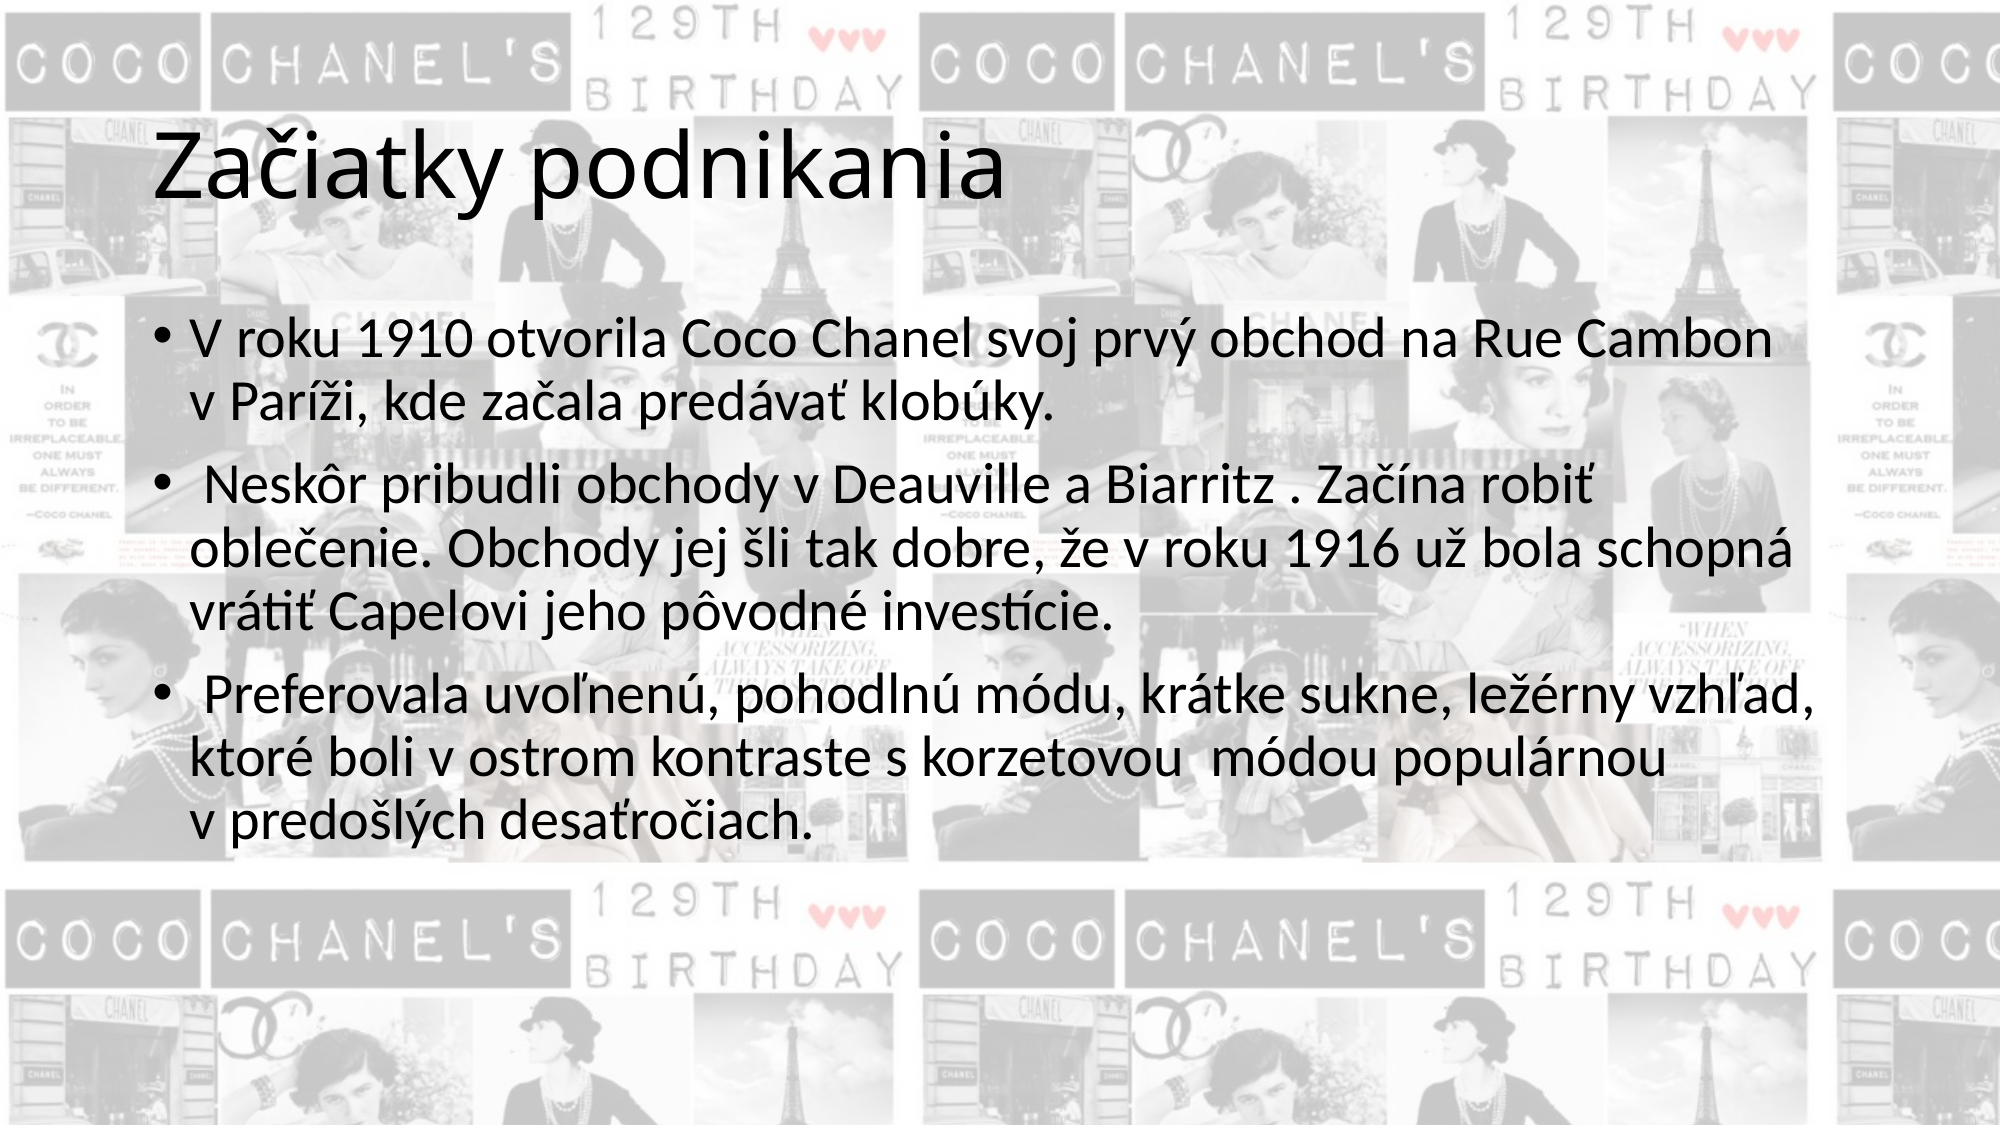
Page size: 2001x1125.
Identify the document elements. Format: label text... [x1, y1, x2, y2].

list V roku 1910 otvorila Coco Chanel svoj prvý obchod na Rue Cambon v Paríži, kde začala predávať klobúky. Neskôr pribudli obchody v Deauville a Biarritz . Začína robiť oblečenie. Obchody jej šli tak dobre, že v roku 1916 už bola schopná vrátiť Capelovi jeho pôvodné investície. Preferovala uvoľnenú, pohodlnú módu, krátke sukne, ležérny vzhľad, ktoré boli v ostrom kontraste s korzetovou módou populárnou v predošlých desaťročiach. [137, 299, 1863, 1014]
title Začiatky podnikania [137, 59, 1863, 278]
